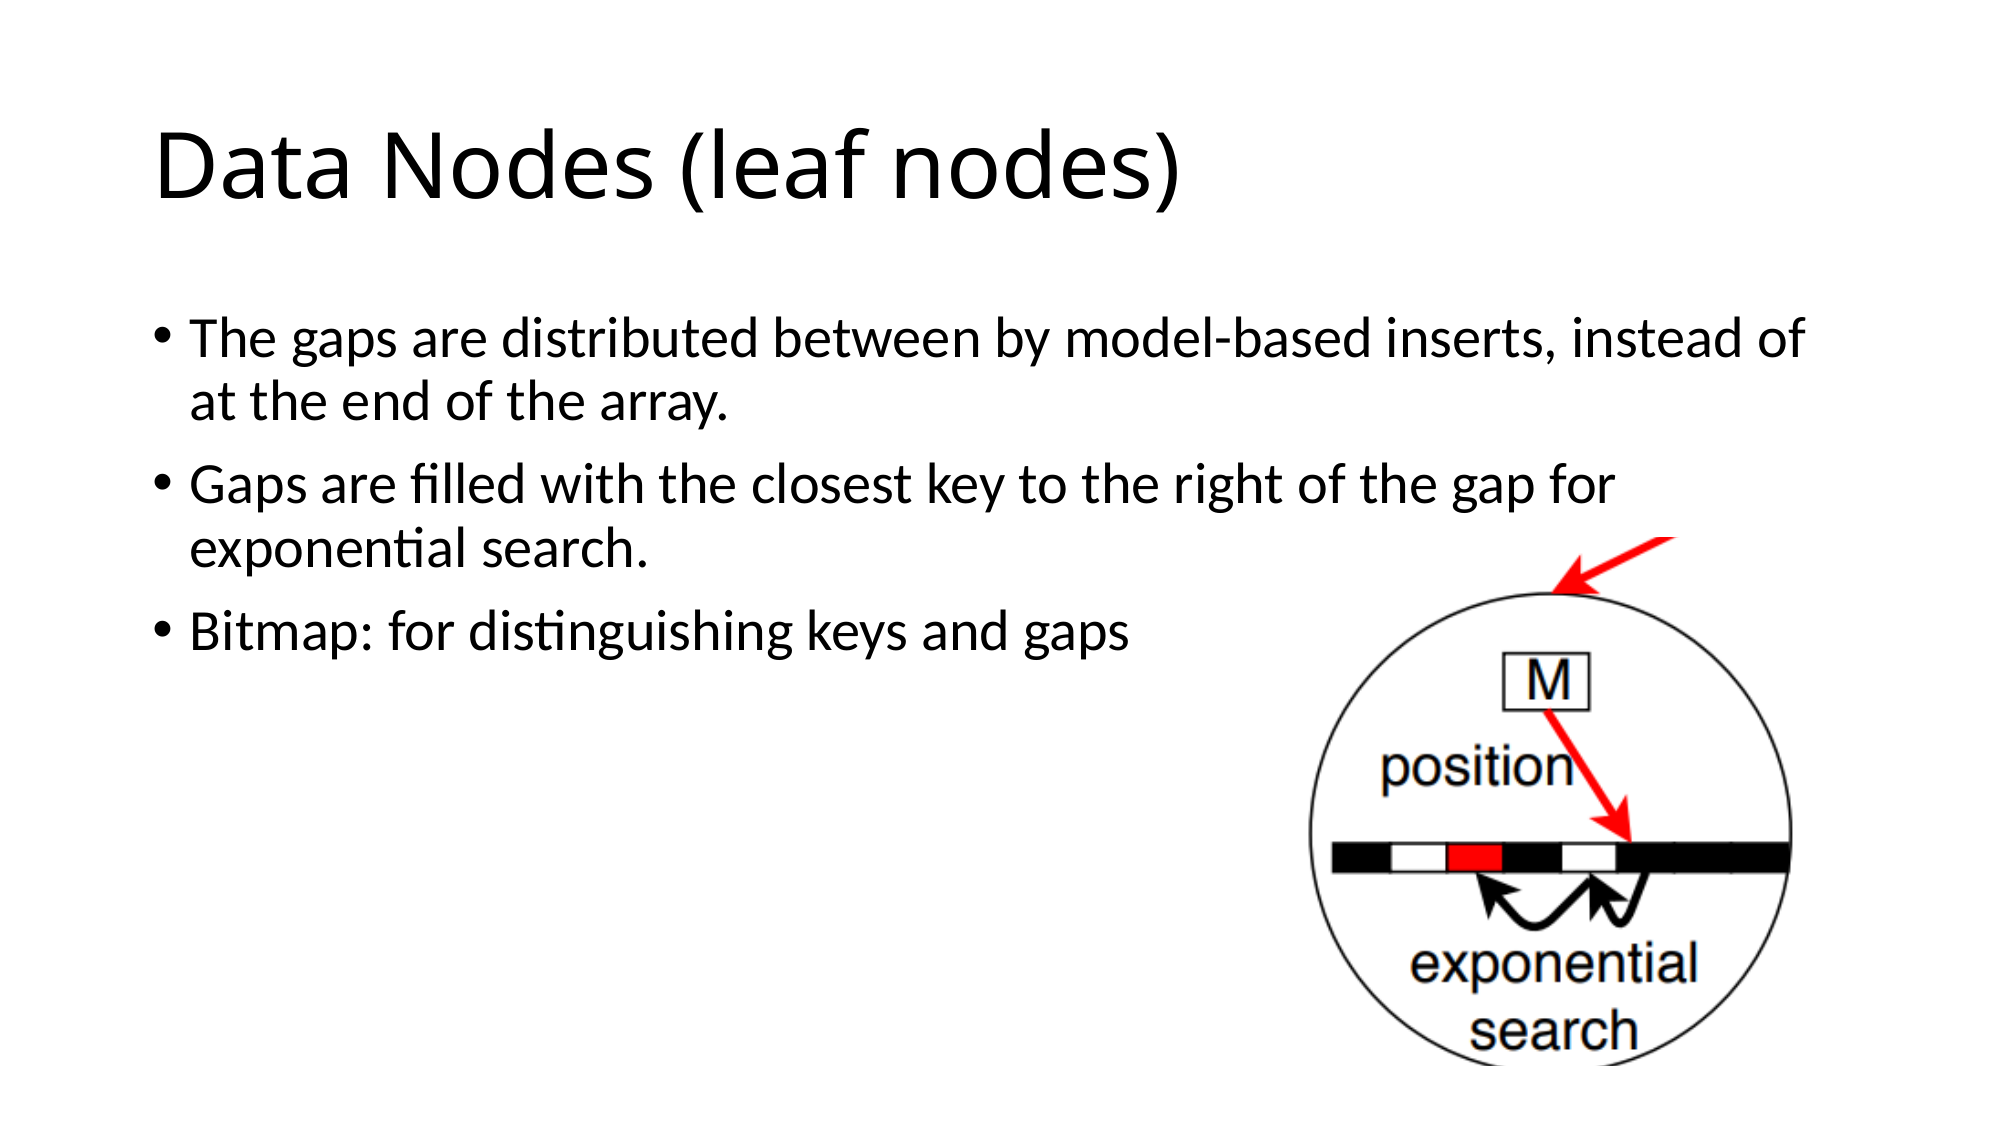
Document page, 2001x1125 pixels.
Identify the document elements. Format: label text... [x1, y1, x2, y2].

list The gaps are distributed between by model-based inserts, instead of at the end of the array. Gaps are filled with the closest key to the right of the gap for exponential search. Bitmap: for distinguishing keys and gaps [137, 299, 1863, 1014]
picture [1245, 537, 1813, 1066]
title Data Nodes (leaf nodes) [137, 59, 1863, 278]
